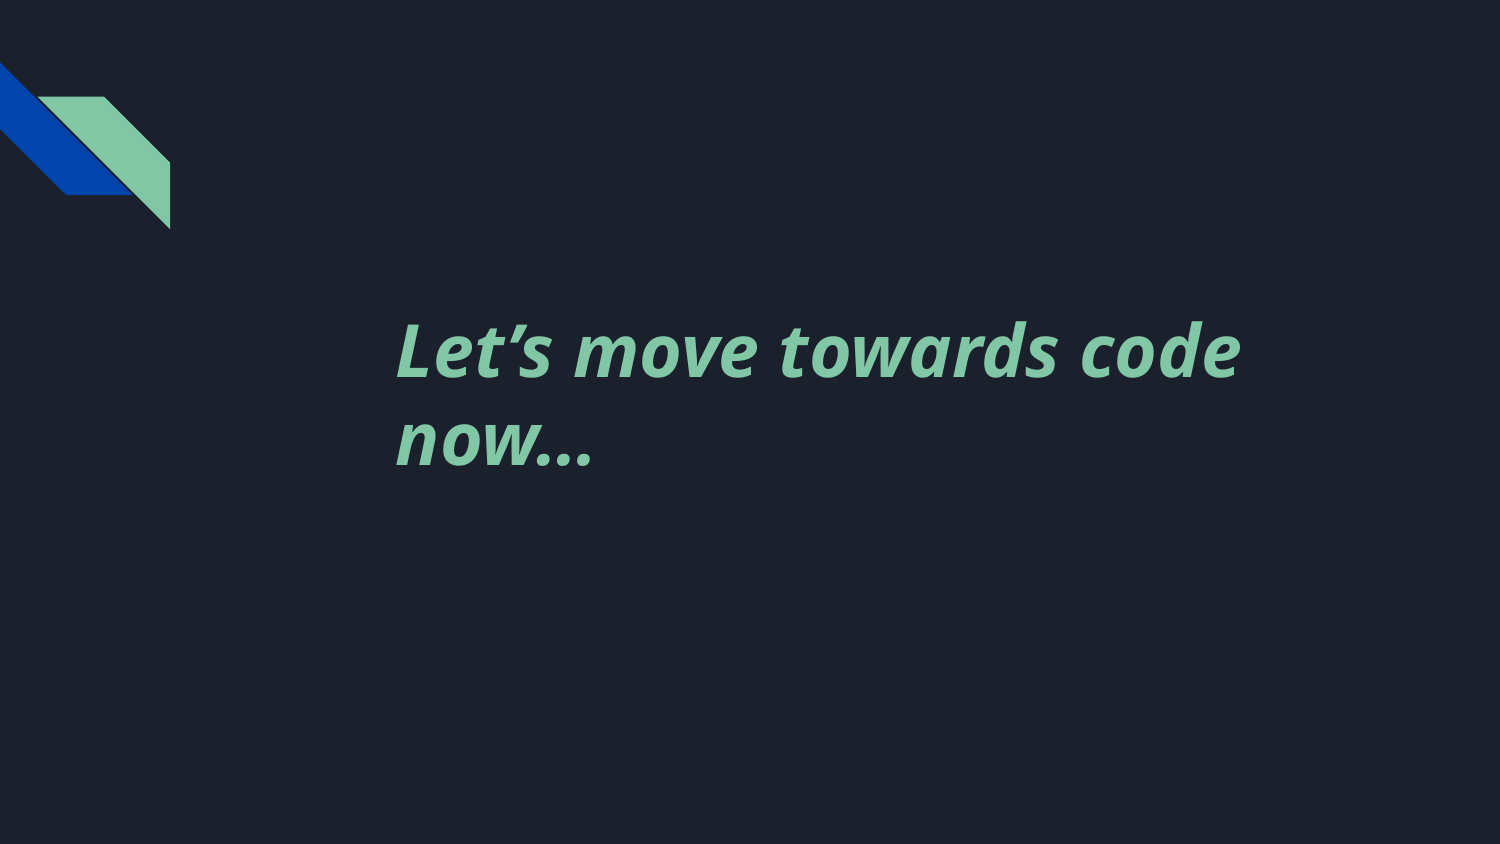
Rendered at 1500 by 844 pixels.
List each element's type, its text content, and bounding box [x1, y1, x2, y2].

title Let’s move towards code now… [380, 289, 1350, 496]
